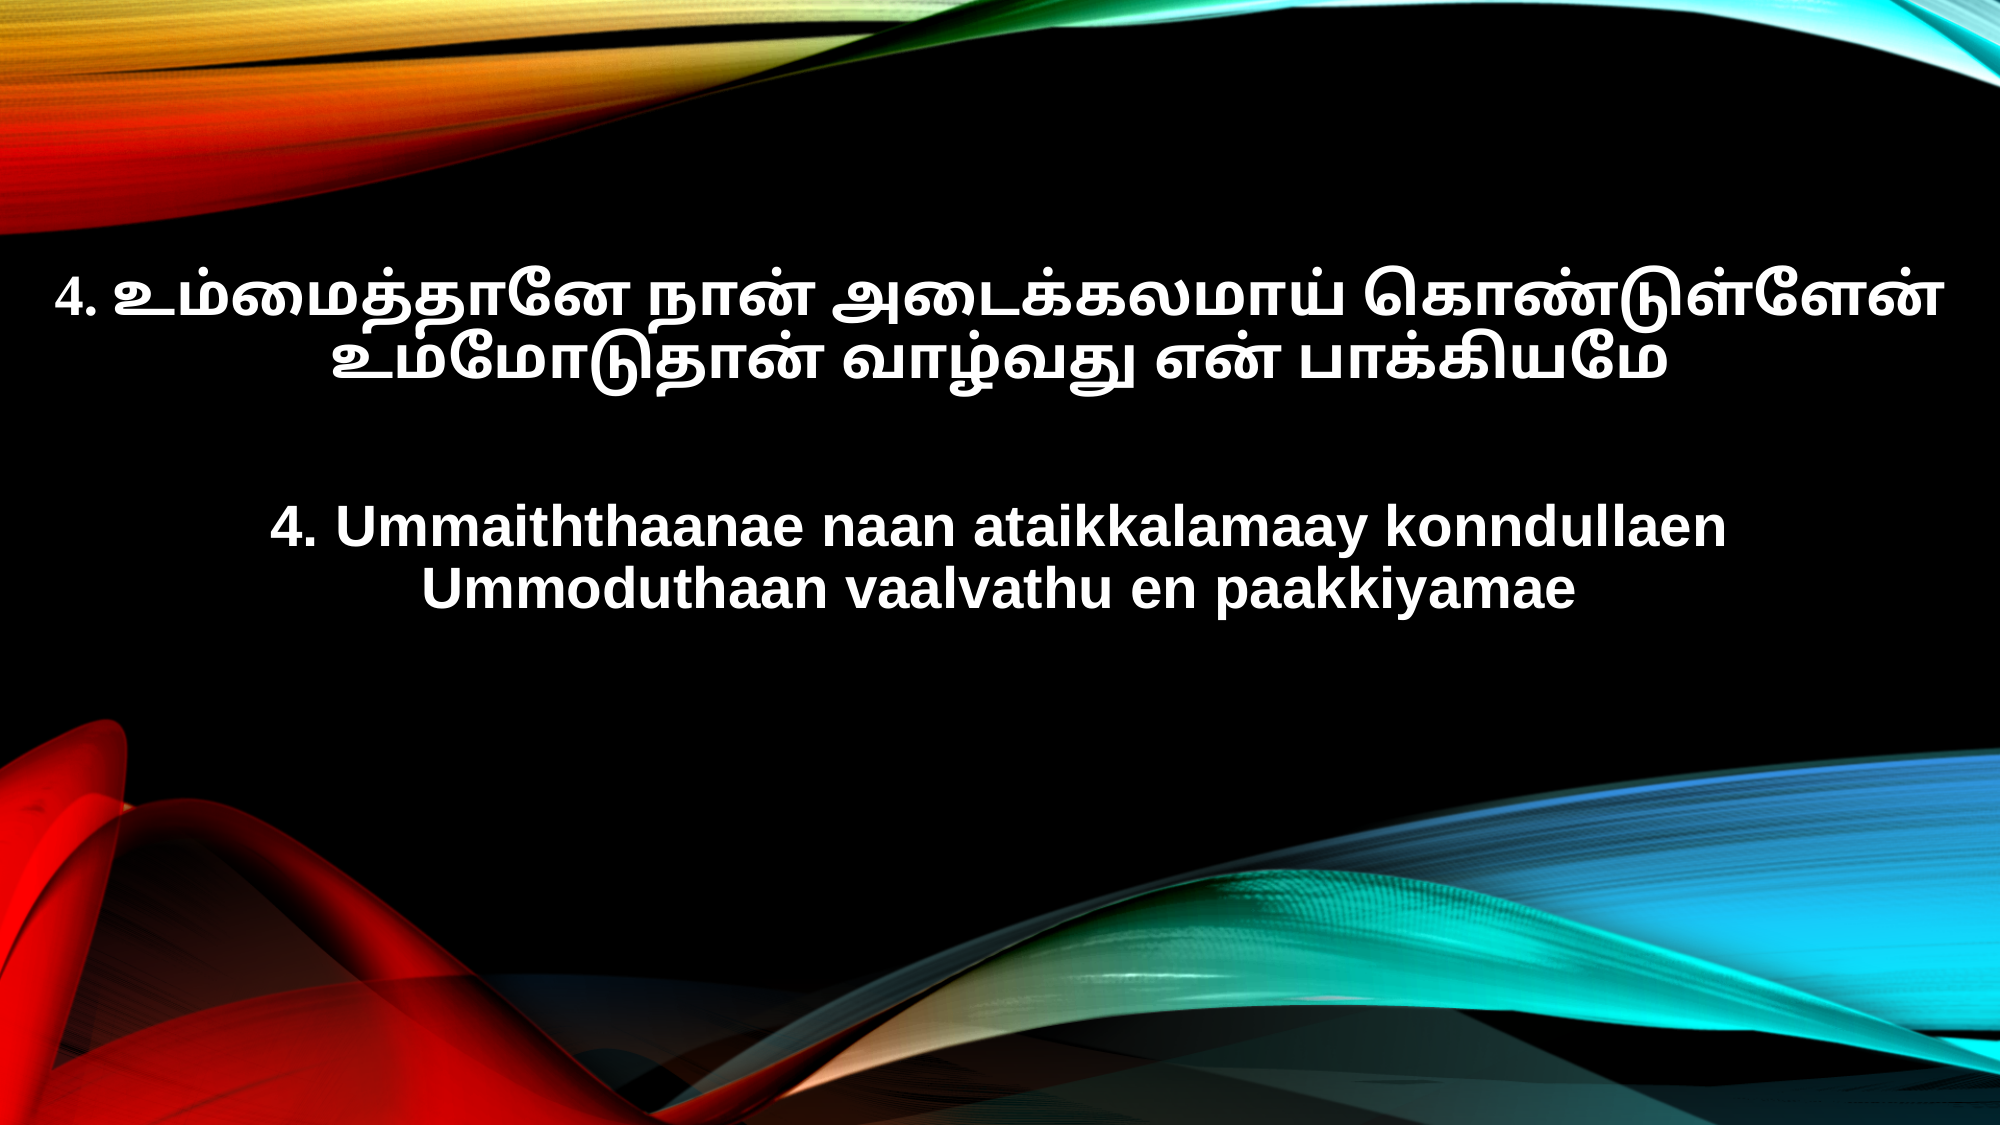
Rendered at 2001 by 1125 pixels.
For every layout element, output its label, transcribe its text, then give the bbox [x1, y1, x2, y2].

subtitle 4. உம்மைத்தானே நான் அடைக்கலமாய் கொண்டுள்ளேன் உம்மோடுதான் வாழ்வது என் பாக்கியமே 4. Ummaiththaanae naan ataikkalamaay konndullaen Ummoduthaan vaalvathu en paakkiyamae [0, 0, 2000, 1125]
